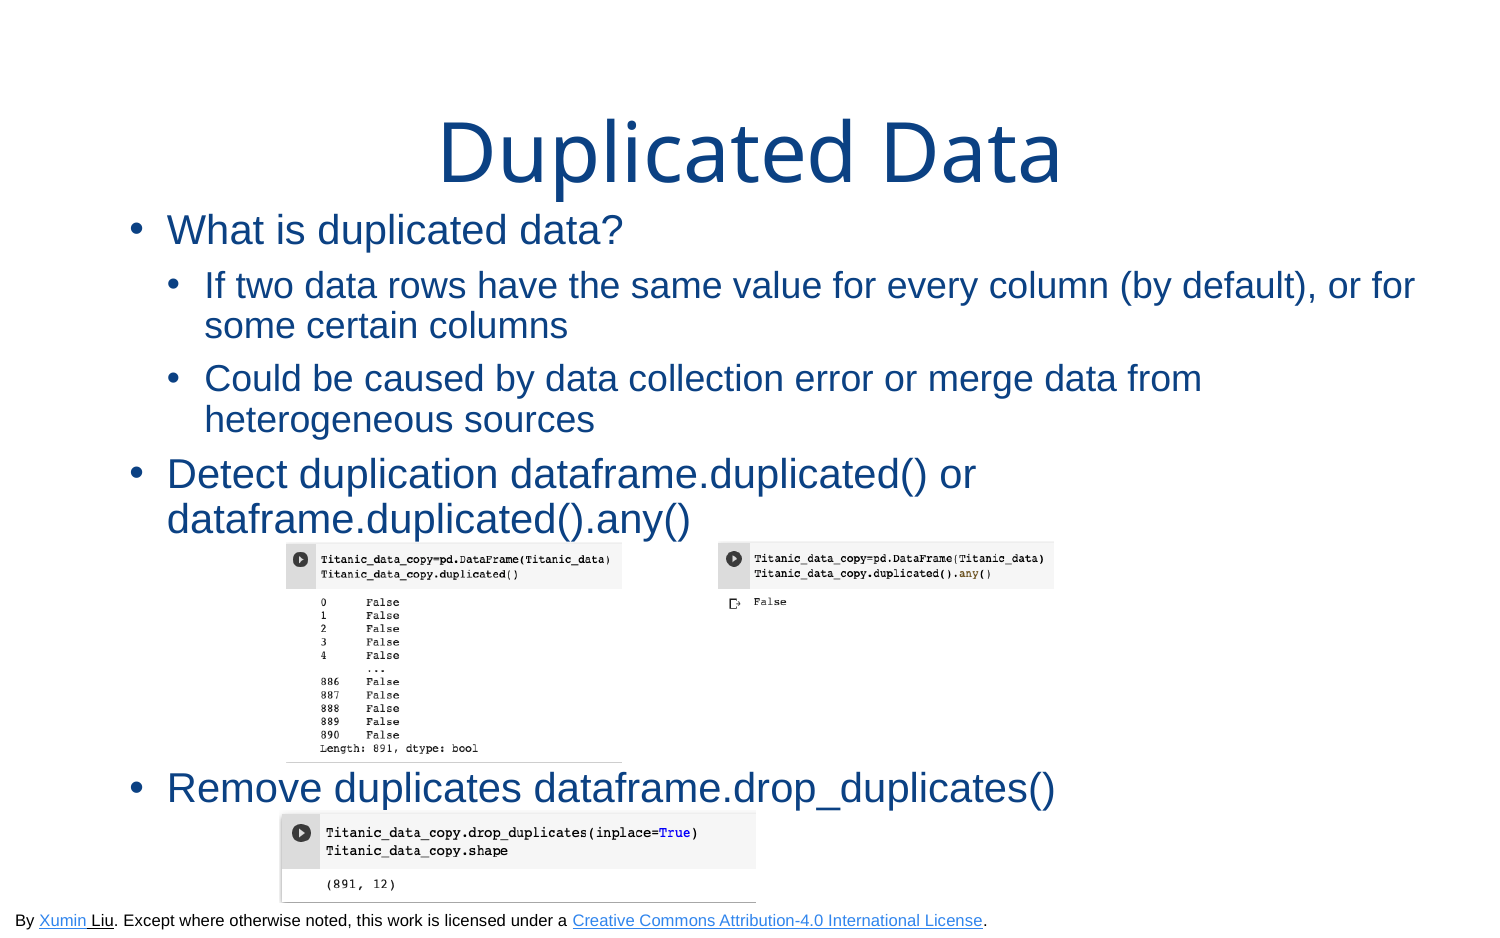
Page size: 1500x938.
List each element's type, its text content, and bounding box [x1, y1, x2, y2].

picture [278, 809, 756, 904]
text_box Duplicated Data [101, 63, 1400, 215]
picture [286, 542, 622, 764]
picture [718, 541, 1054, 616]
list What is duplicated data? If two data rows have the same value for every column (by default), or for some certain columns Could be caused by data collection error or merge data from heterogeneous sources Detect duplication dataframe.duplicated() or dataframe.duplicated().any() Remove duplicates dataframe.drop_duplicates() [118, 202, 1436, 798]
